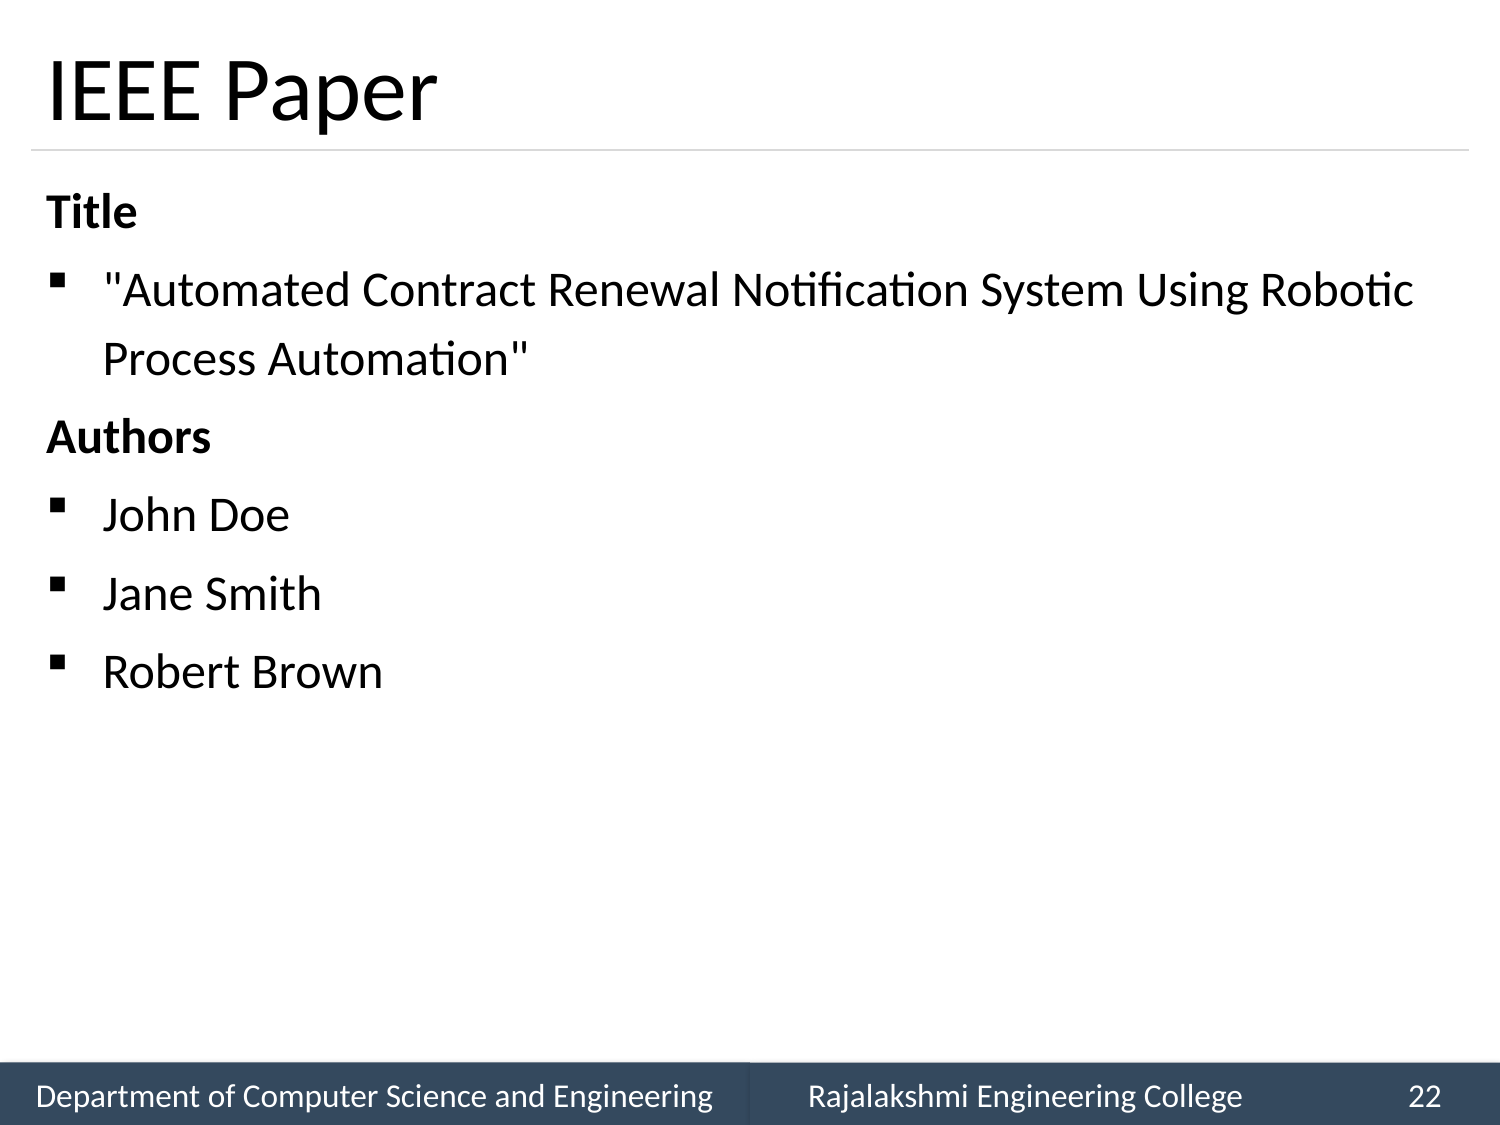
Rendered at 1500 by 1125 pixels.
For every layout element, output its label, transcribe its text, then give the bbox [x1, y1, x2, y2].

list Title "Automated Contract Renewal Notification System Using Robotic Process Automation" Authors John Doe Jane Smith Robert Brown [31, 162, 1469, 1038]
title IEEE Paper [31, 17, 1469, 150]
